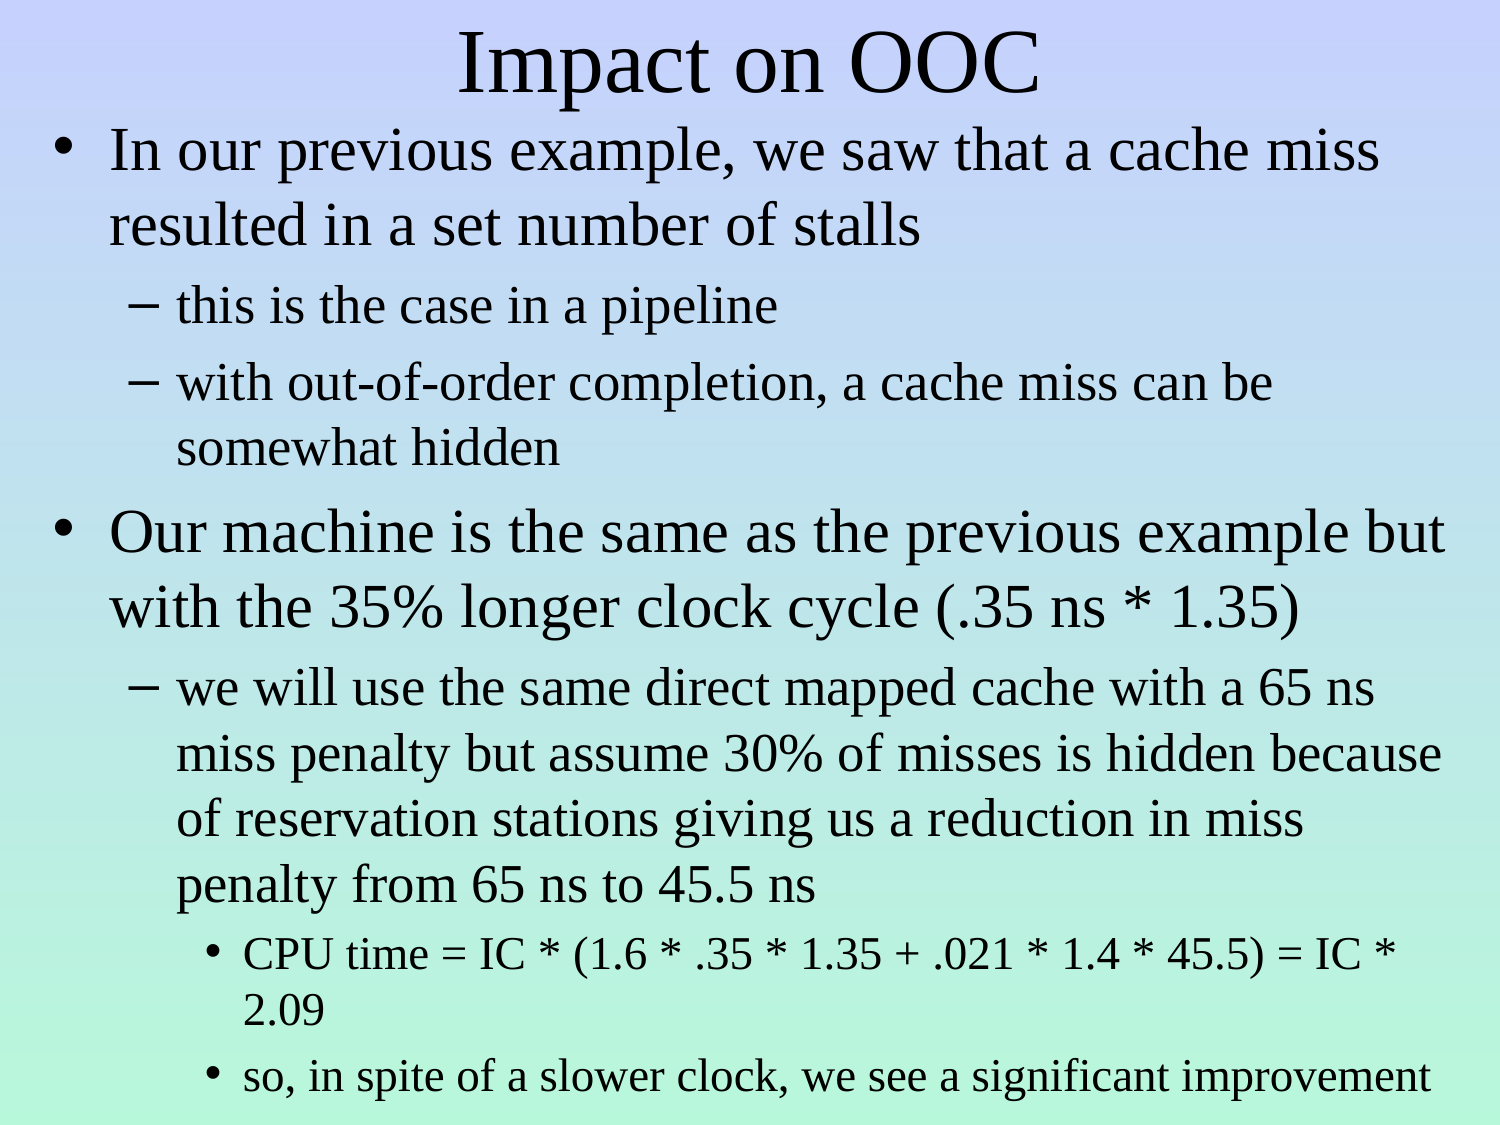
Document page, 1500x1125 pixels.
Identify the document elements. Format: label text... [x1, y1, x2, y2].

list In our previous example, we saw that a cache miss resulted in a set number of stalls this is the case in a pipeline with out-of-order completion, a cache miss can be somewhat hidden Our machine is the same as the previous example but with the 35% longer clock cycle (.35 ns * 1.35) we will use the same direct mapped cache with a 65 ns miss penalty but assume 30% of misses is hidden because of reservation stations giving us a reduction in miss penalty from 65 ns to 45.5 ns CPU time = IC * (1.6 * .35 * 1.35 + .021 * 1.4 * 45.5) = IC * 2.09 so, in spite of a slower clock, we see a significant improvement [37, 99, 1475, 1125]
title Impact on OOC [75, 0, 1425, 99]
